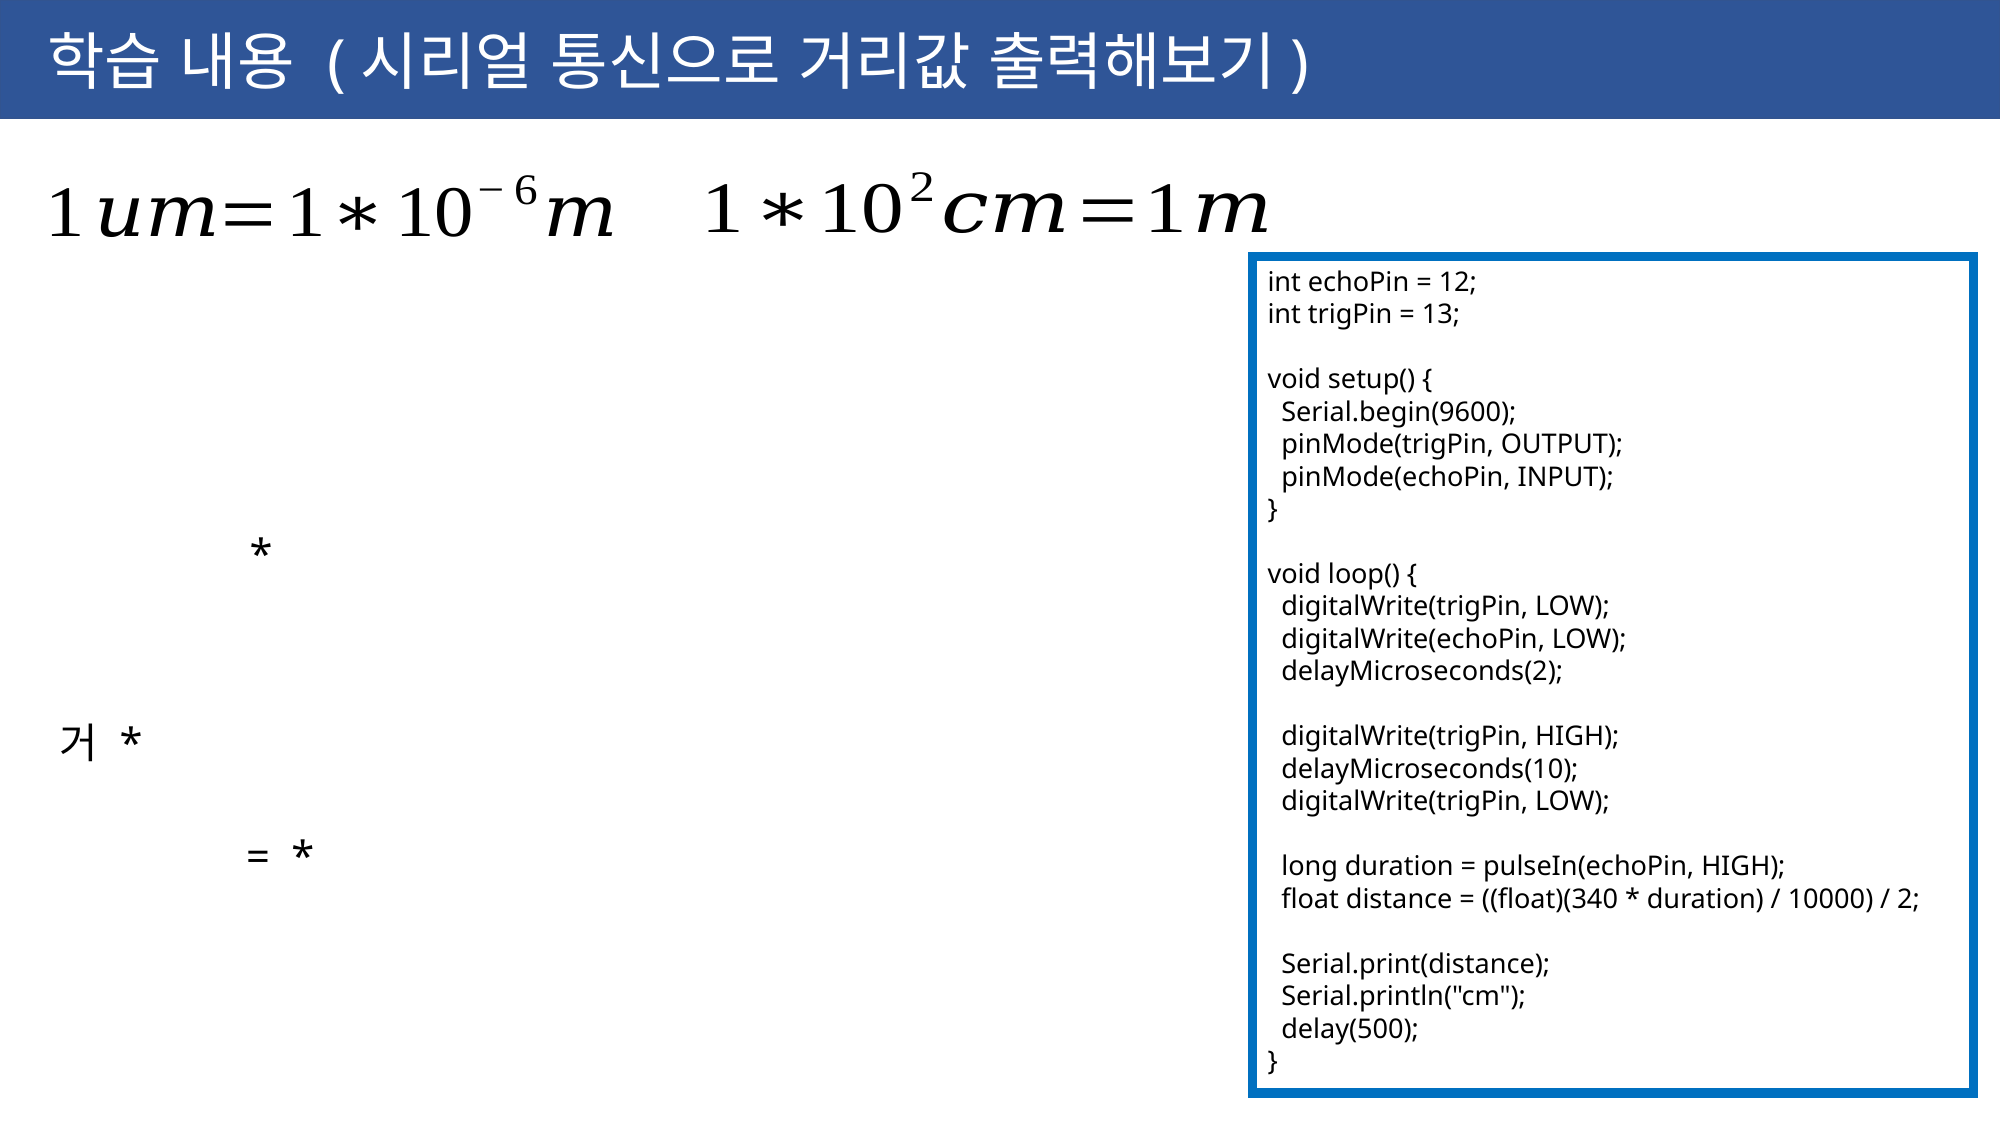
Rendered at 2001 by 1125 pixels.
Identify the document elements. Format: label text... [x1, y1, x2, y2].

text_box int echoPin = 12; int trigPin = 13; void setup() { Serial.begin(9600); pinMode(trigPin, OUTPUT); pinMode(echoPin, INPUT); } void loop() { digitalWrite(trigPin, LOW); digitalWrite(echoPin, LOW); delayMicroseconds(2); digitalWrite(trigPin, HIGH); delayMicroseconds(10); digitalWrite(trigPin, LOW); long duration = pulseIn(echoPin, HIGH); float distance = ((float)(340 * duration) / 10000) / 2; Serial.print(distance); Serial.println("cm"); delay(500); } [1252, 256, 2000, 1084]
text_box [1252, 1084, 1975, 1094]
text_box 학습 내용 (시리얼 통신으로 거리값 출력해보기) [0, 0, 2000, 119]
